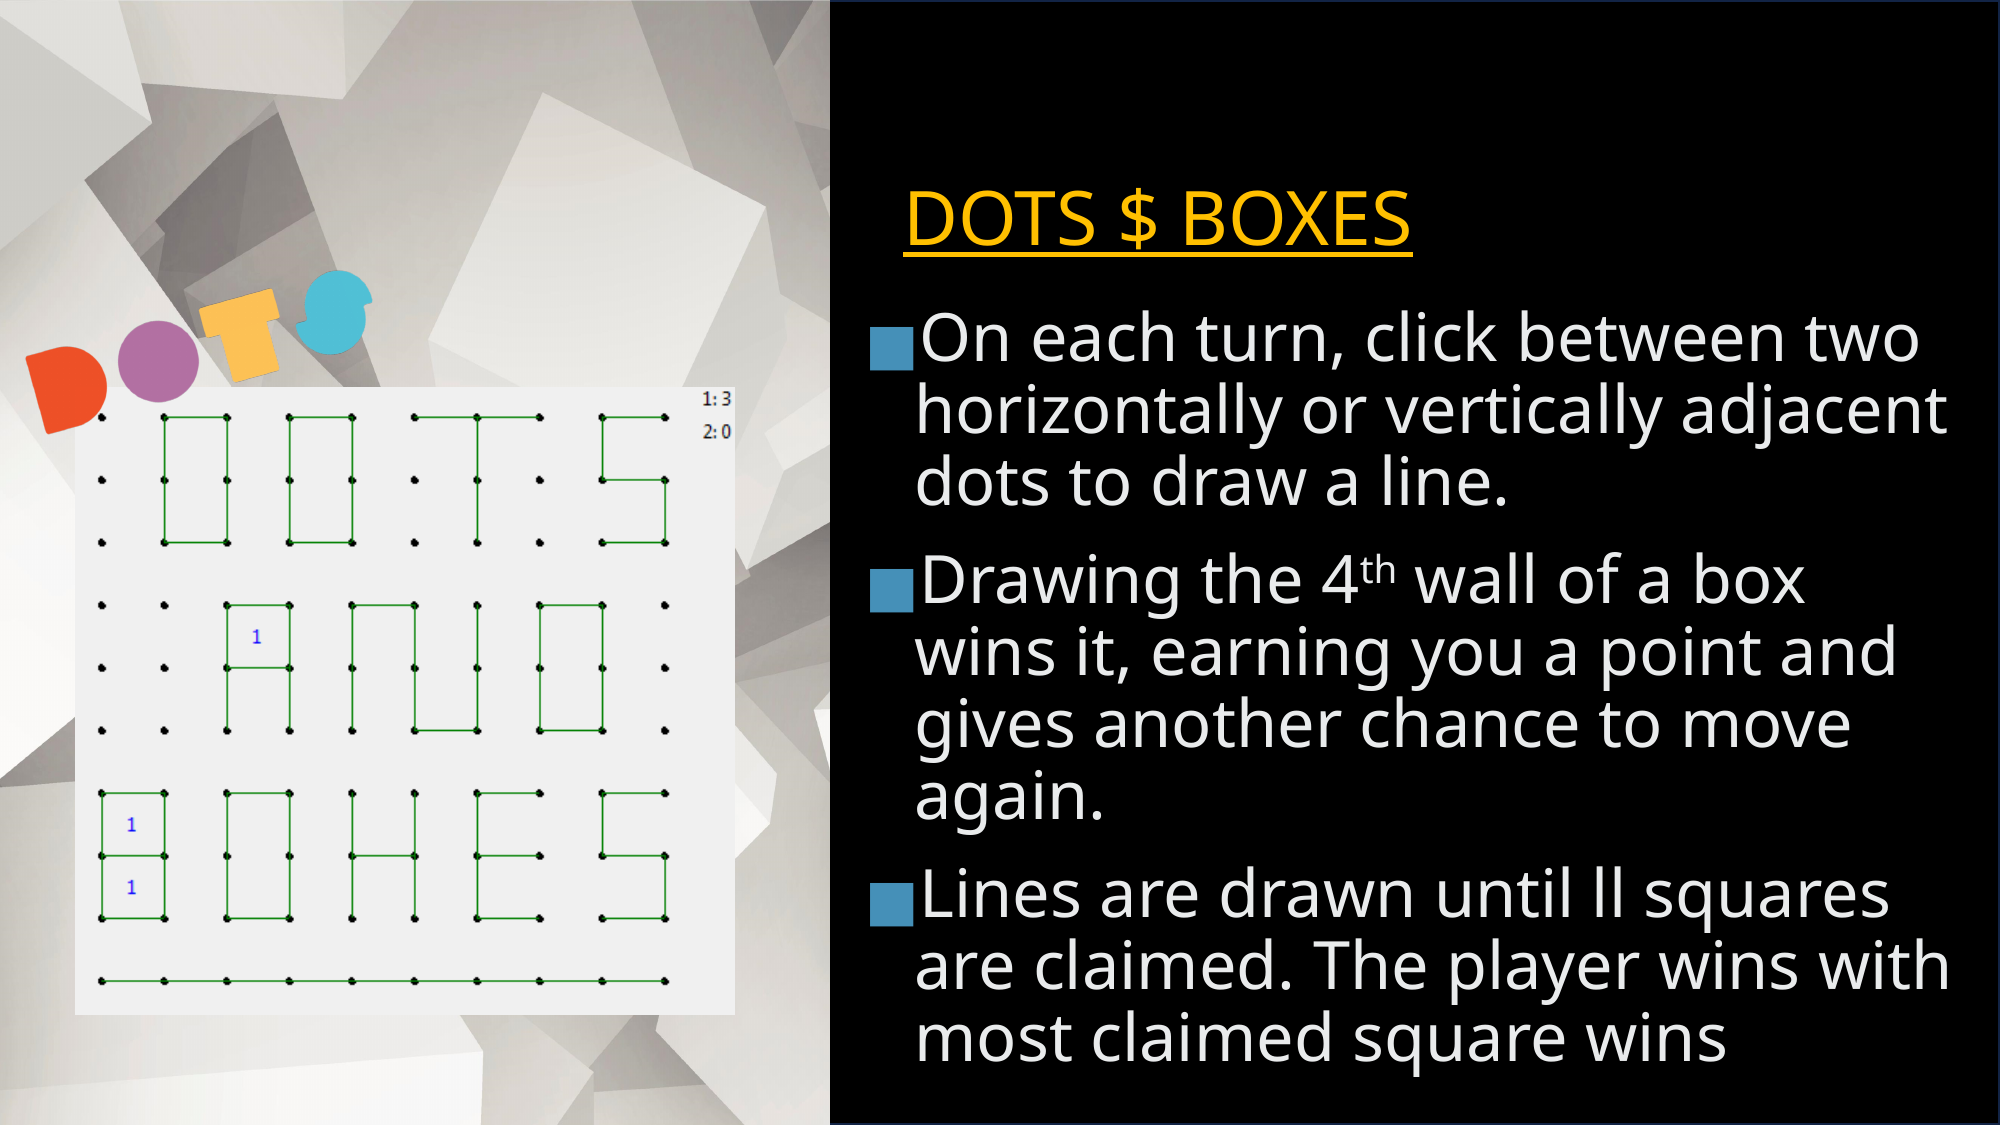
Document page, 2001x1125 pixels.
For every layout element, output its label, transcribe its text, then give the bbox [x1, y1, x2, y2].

list On each turn, click between two horizontally or vertically adjacent dots to draw a line. Drawing the 4th wall of a box wins it, earning you a point and gives another chance to move again. Lines are drawn until ll squares are claimed. The player wins with most claimed square wins [849, 296, 1971, 1085]
title DOTS $ BOXES [849, 109, 1594, 269]
text_box [830, 0, 2000, 1125]
picture [0, 0, 830, 1125]
